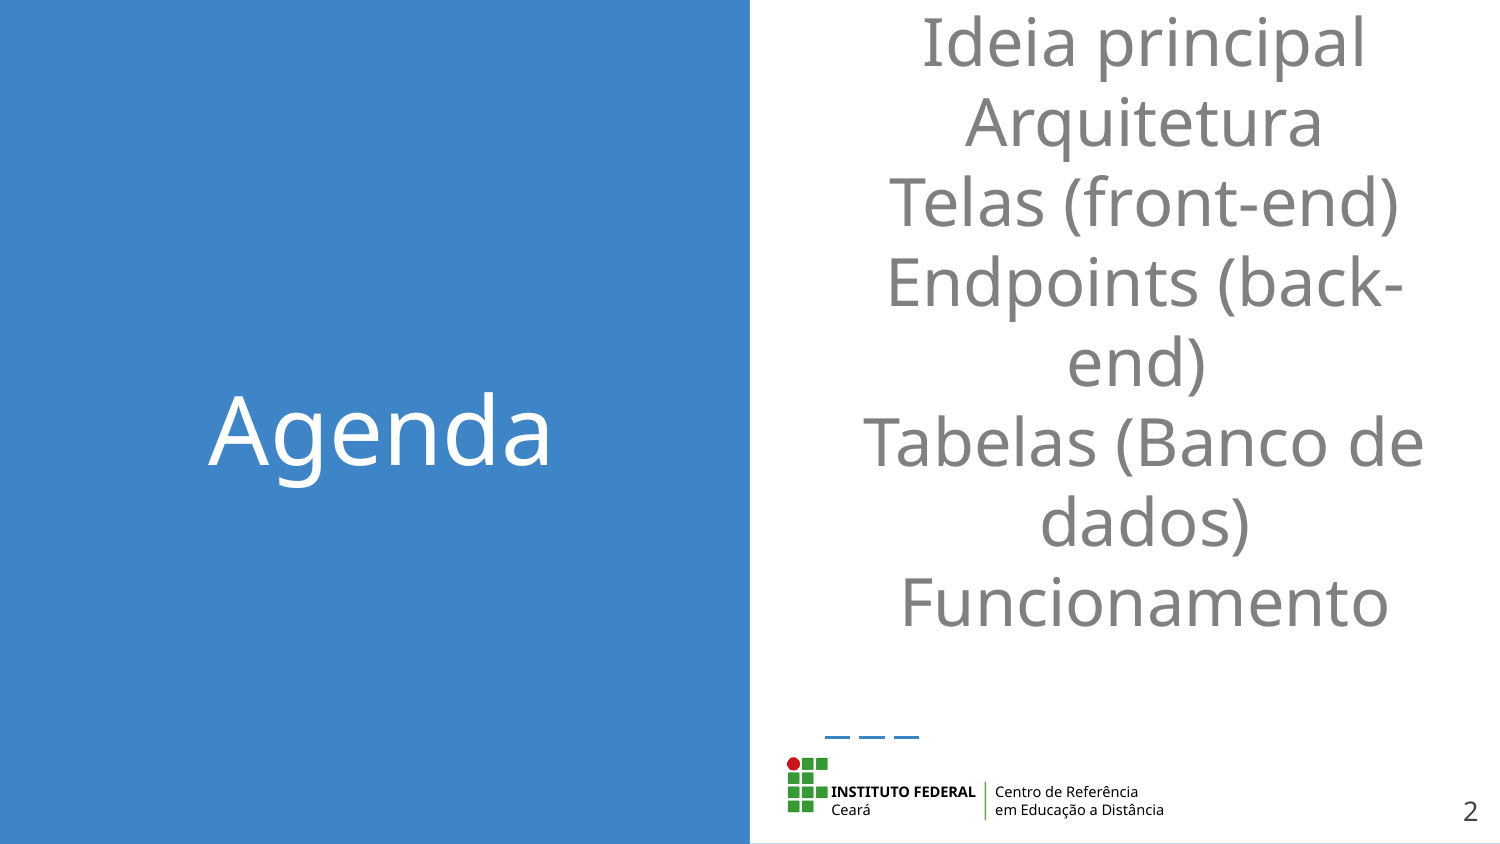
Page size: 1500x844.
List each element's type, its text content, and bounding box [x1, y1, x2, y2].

text_box Ideia principal Arquitetura Telas (front-end) Endpoints (back-end) Tabelas (Banco de dados) Funcionamento [813, 126, 1477, 655]
slide_number 2 [1403, 779, 1494, 844]
title Agenda [50, 347, 714, 500]
picture [783, 755, 831, 815]
